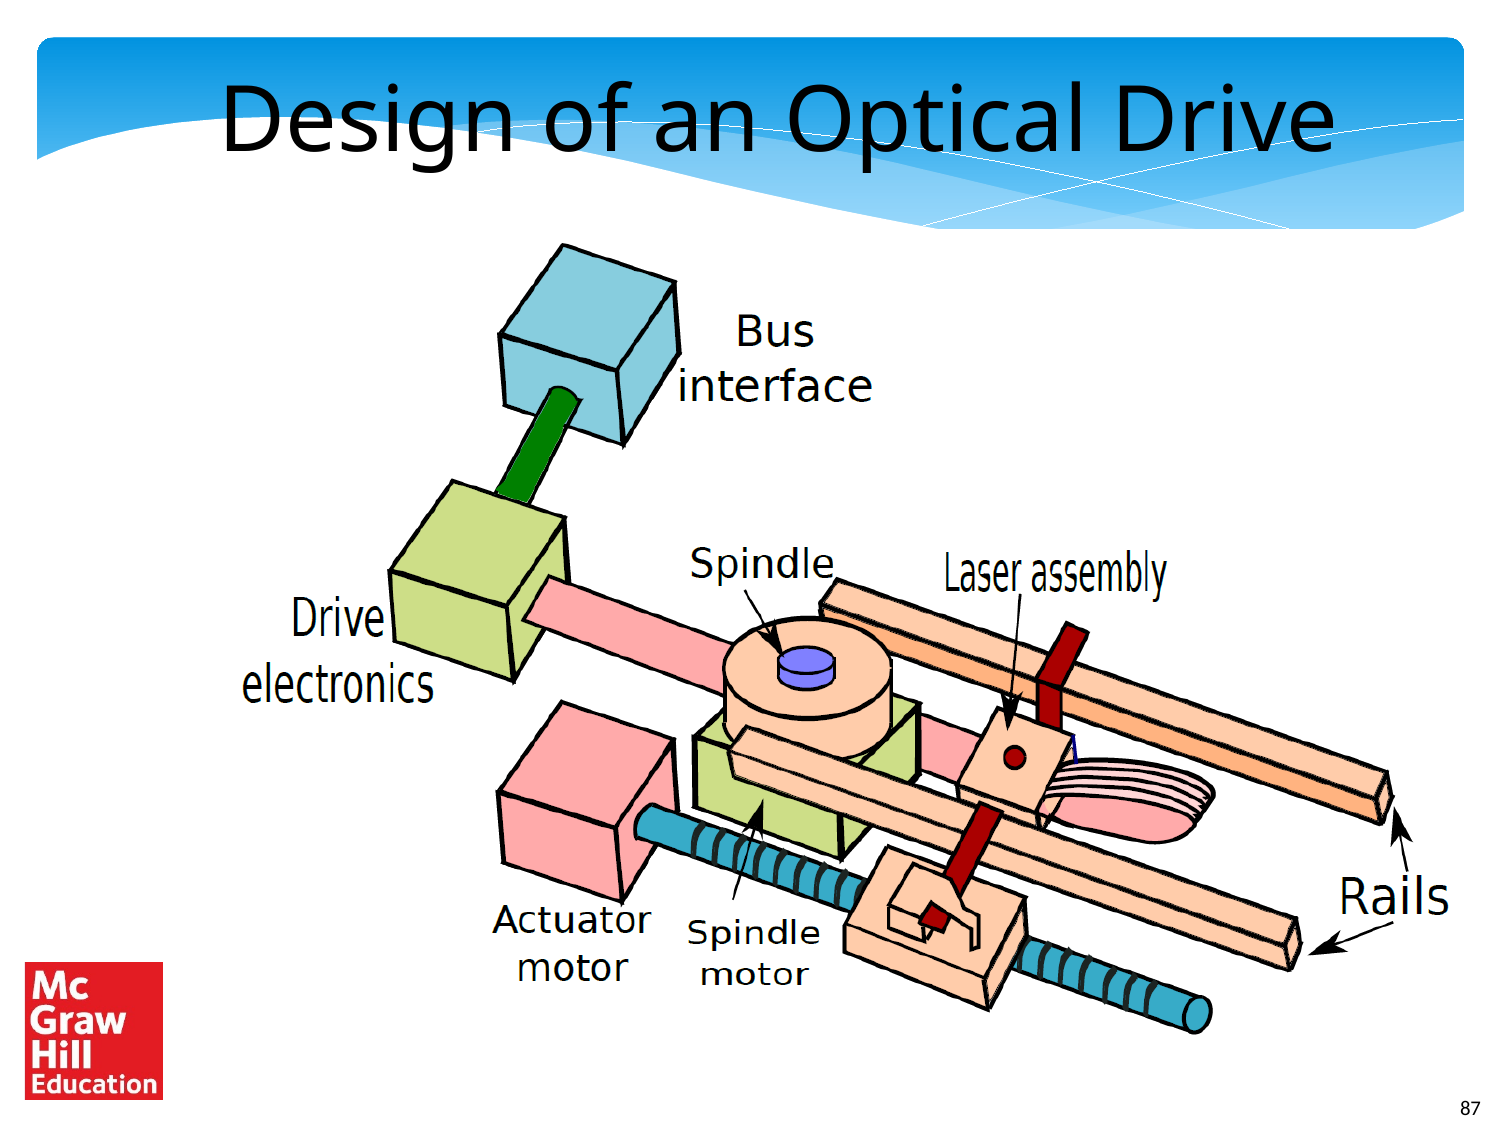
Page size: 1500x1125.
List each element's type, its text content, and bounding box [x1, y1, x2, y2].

text_box Design of an Optical Drive [170, 37, 1388, 192]
picture [24, 962, 163, 1100]
picture [222, 229, 1458, 1055]
